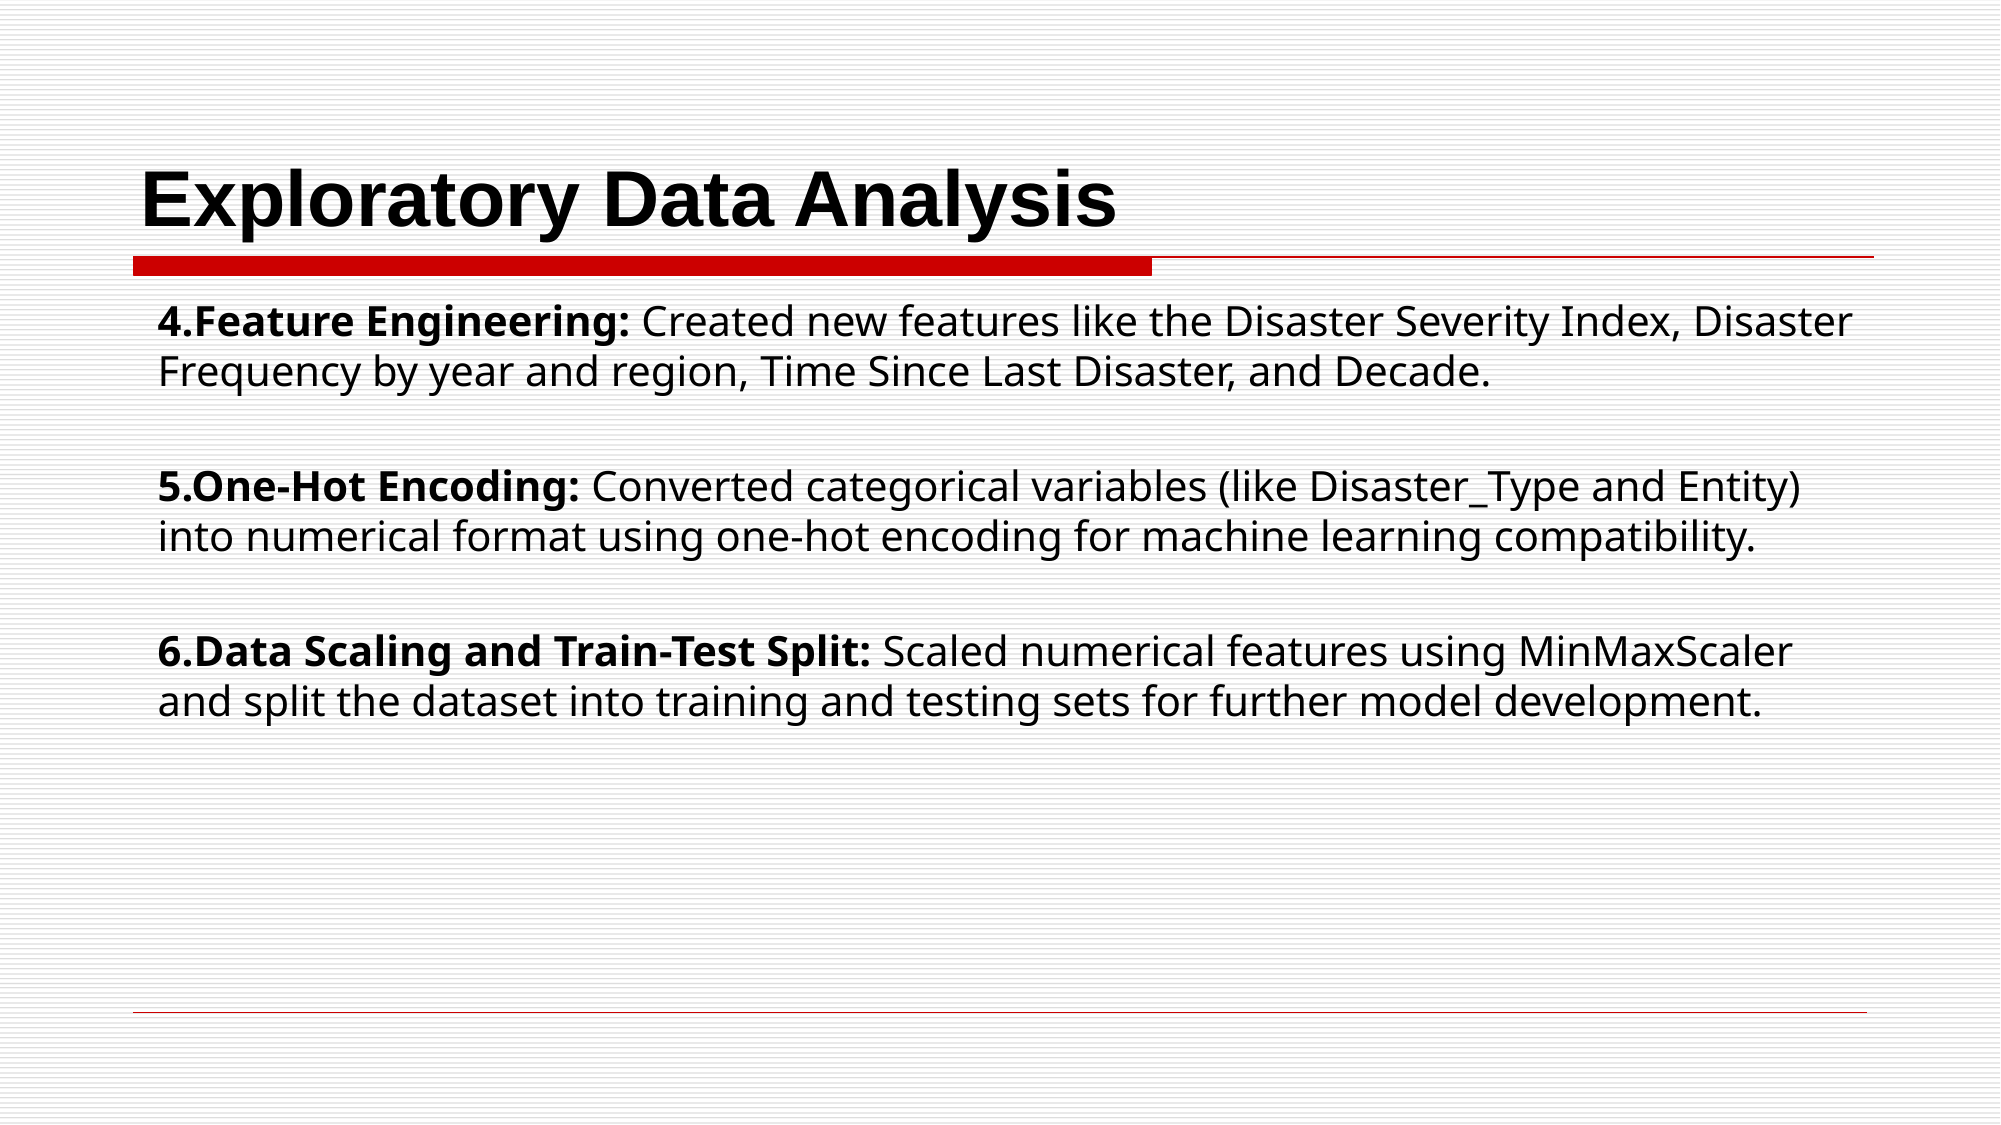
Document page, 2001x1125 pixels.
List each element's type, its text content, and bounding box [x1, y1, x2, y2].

picture [0, 0, 2001, 1125]
list 4.Feature Engineering: Created new features like the Disaster Severity Index, Disaster Frequency by year and region, Time Since Last Disaster, and Decade. 5.One-Hot Encoding: Converted categorical variables (like Disaster_Type and Entity) into numerical format using one-hot encoding for machine learning compatibility. 6.Data Scaling and Train-Test Split: Scaled numerical features using MinMaxScaler and split the dataset into training and testing sets for further model development. [123, 287, 1874, 988]
title Exploratory Data Analysis [125, 50, 1876, 250]
slide_number [1433, 1024, 1867, 1103]
